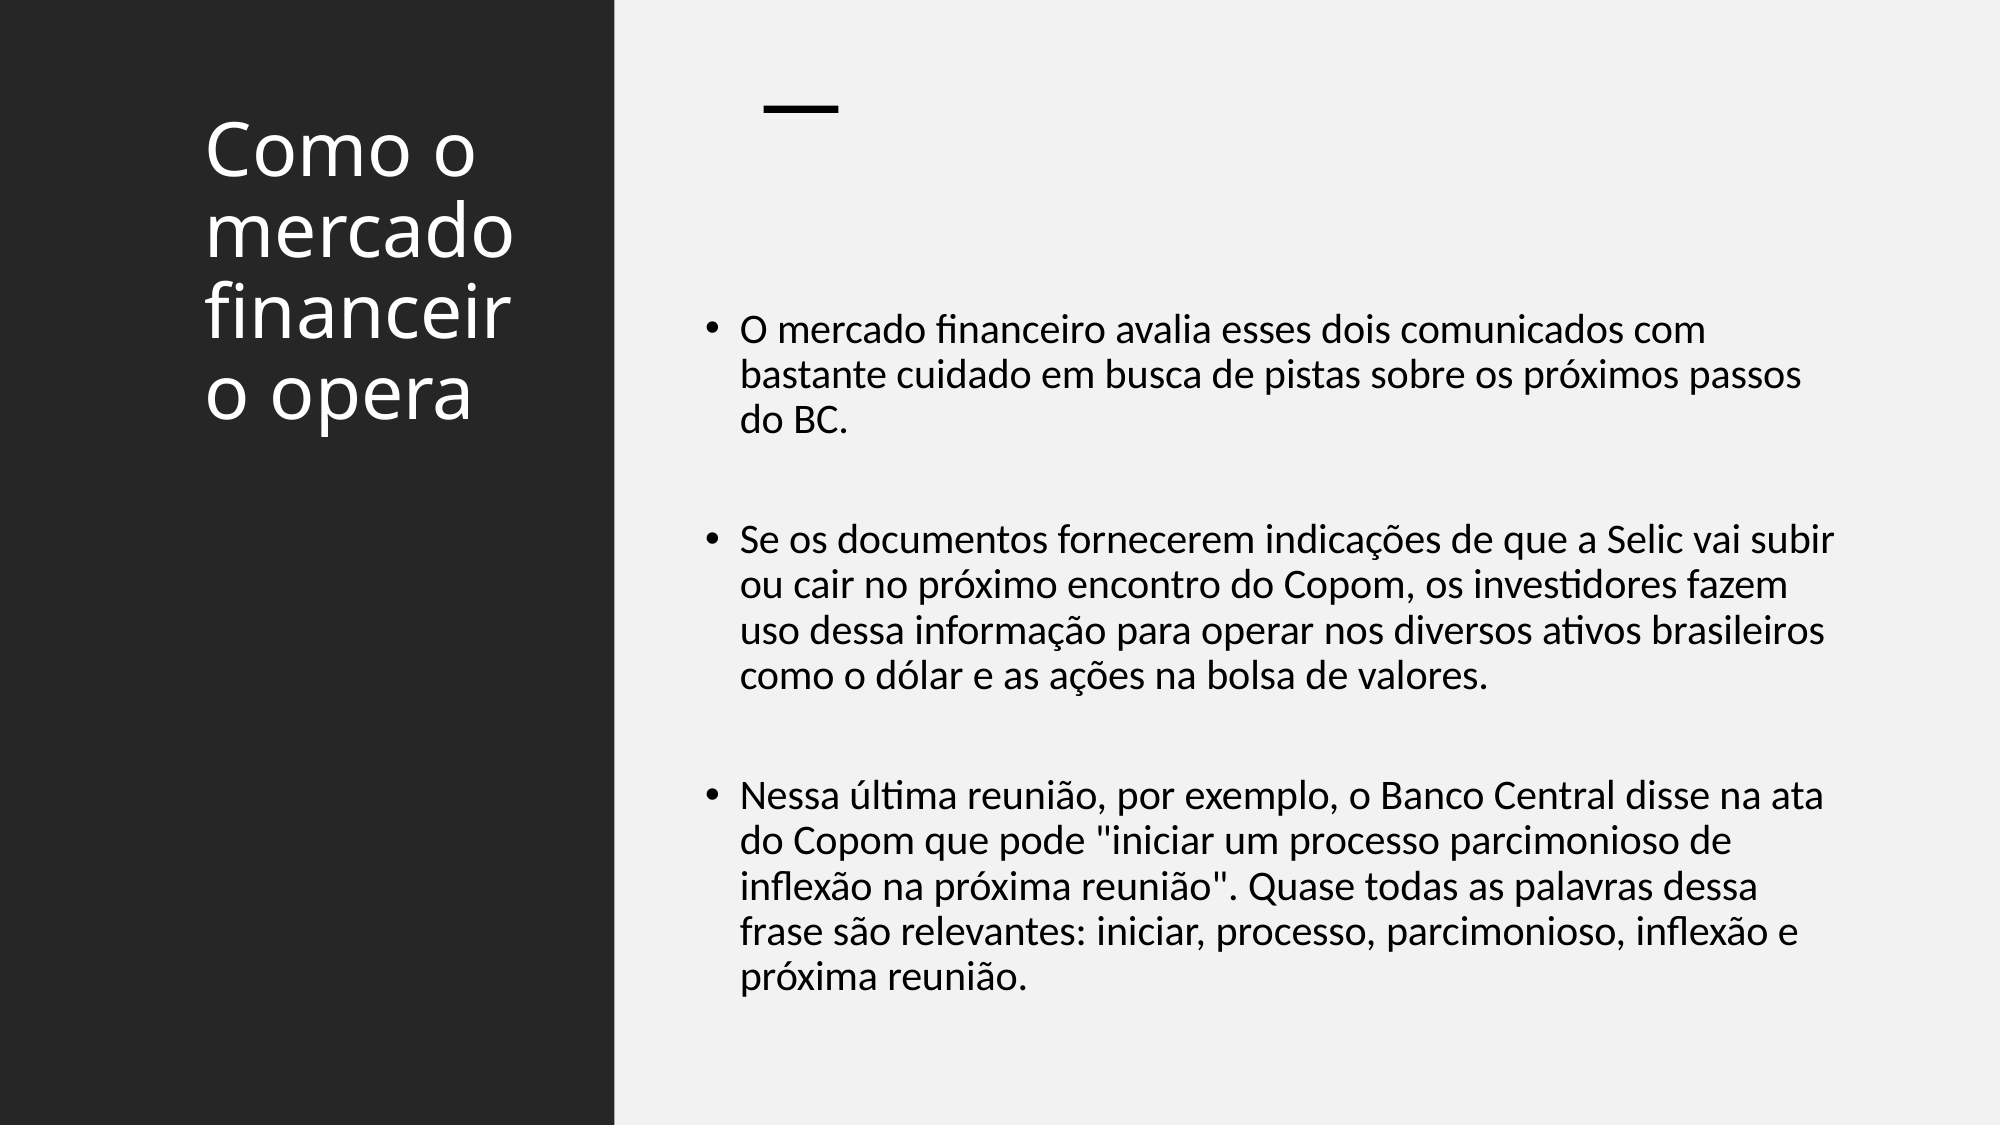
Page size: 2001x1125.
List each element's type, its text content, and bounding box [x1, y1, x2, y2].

title Como o mercado financeiro opera [189, 104, 550, 1020]
text_box [0, 0, 615, 1125]
list O mercado financeiro avalia esses dois comunicados com bastante cuidado em busca de pistas sobre os próximos passos do BC. Se os documentos fornecerem indicações de que a Selic vai subir ou cair no próximo encontro do Copom, os investidores fazem uso dessa informação para operar nos diversos ativos brasileiros como o dólar e as ações na bolsa de valores. Nessa última reunião, por exemplo, o Banco Central disse na ata do Copom que pode "iniciar um processo parcimonioso de inflexão na próxima reunião". Quase todas as palavras dessa frase são relevantes: iniciar, processo, parcimonioso, inflexão e próxima reunião. [690, 299, 1863, 1014]
text_box [615, 0, 2000, 1125]
text_box [762, 104, 839, 114]
